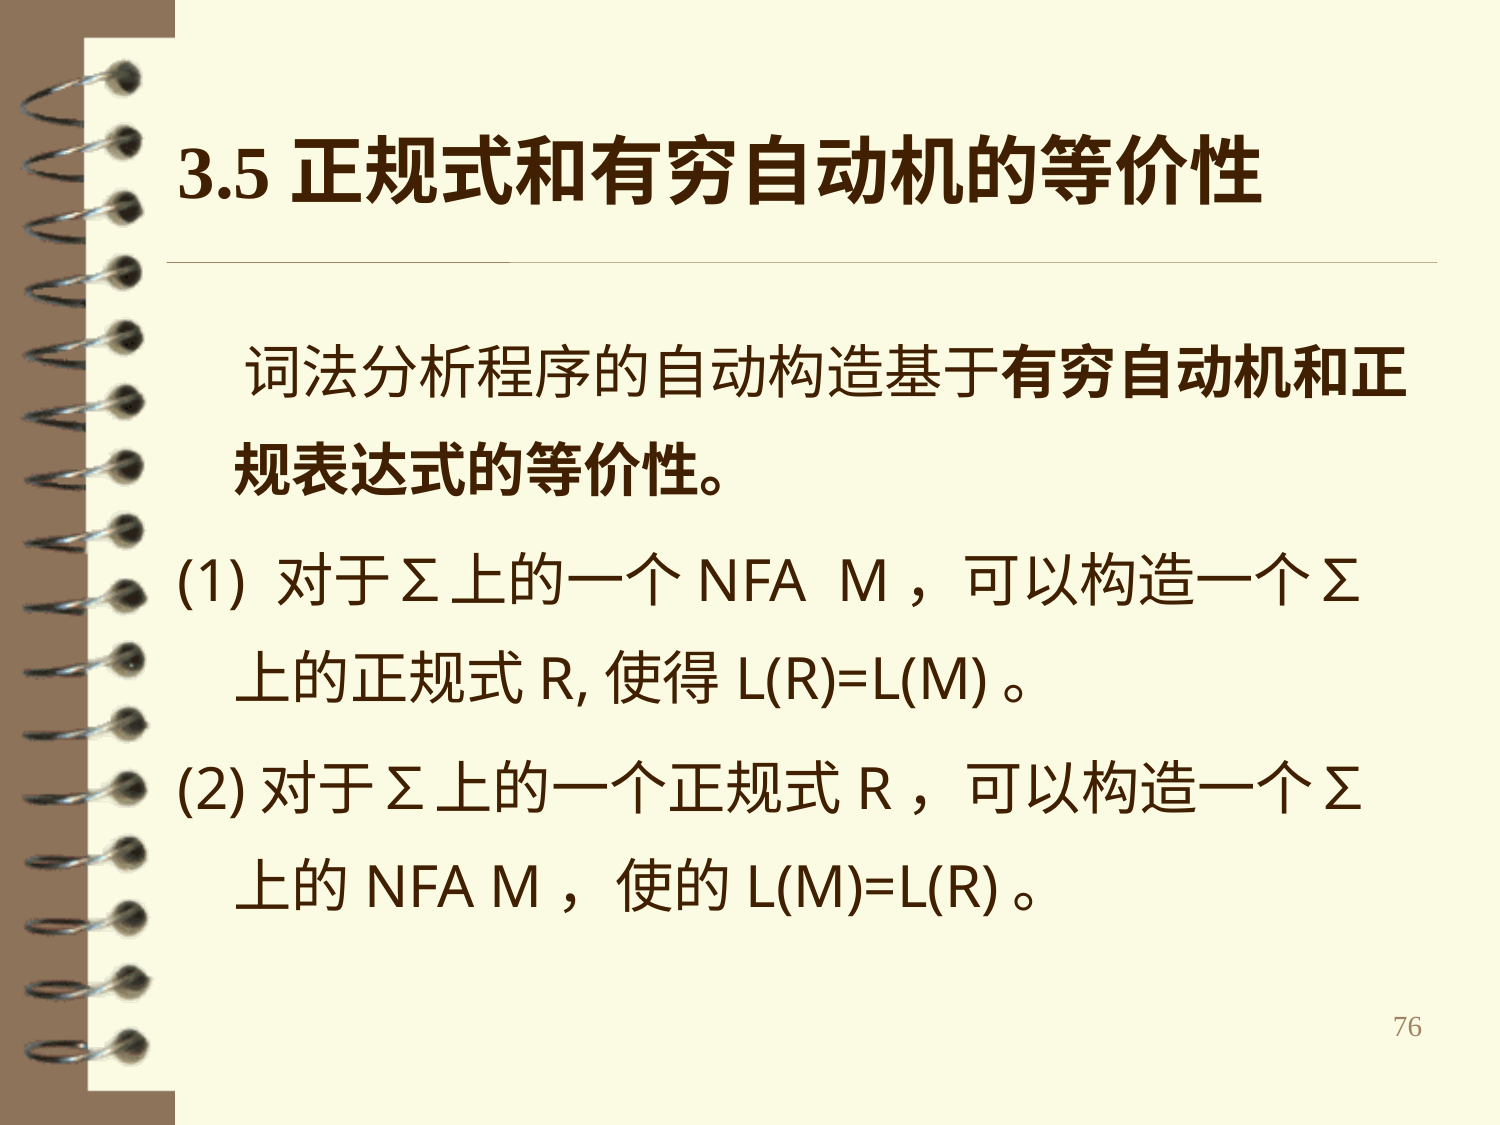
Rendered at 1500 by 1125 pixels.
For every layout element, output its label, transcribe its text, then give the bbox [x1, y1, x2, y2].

slide_number 76 [1124, 999, 1438, 1076]
picture [0, 0, 175, 1125]
title 3.5正规式和有穷自动机的等价性 [162, 74, 1438, 263]
list 词法分析程序的自动构造基于有穷自动机和正规表达式的等价性。 (1) 对于∑上的一个NFA M，可以构造一个∑上的正规式R,使得L(R)=L(M)。 (2)对于∑上的一个正规式R，可以构造一个∑上的NFA M，使的L(M)=L(R)。 [162, 299, 1438, 976]
